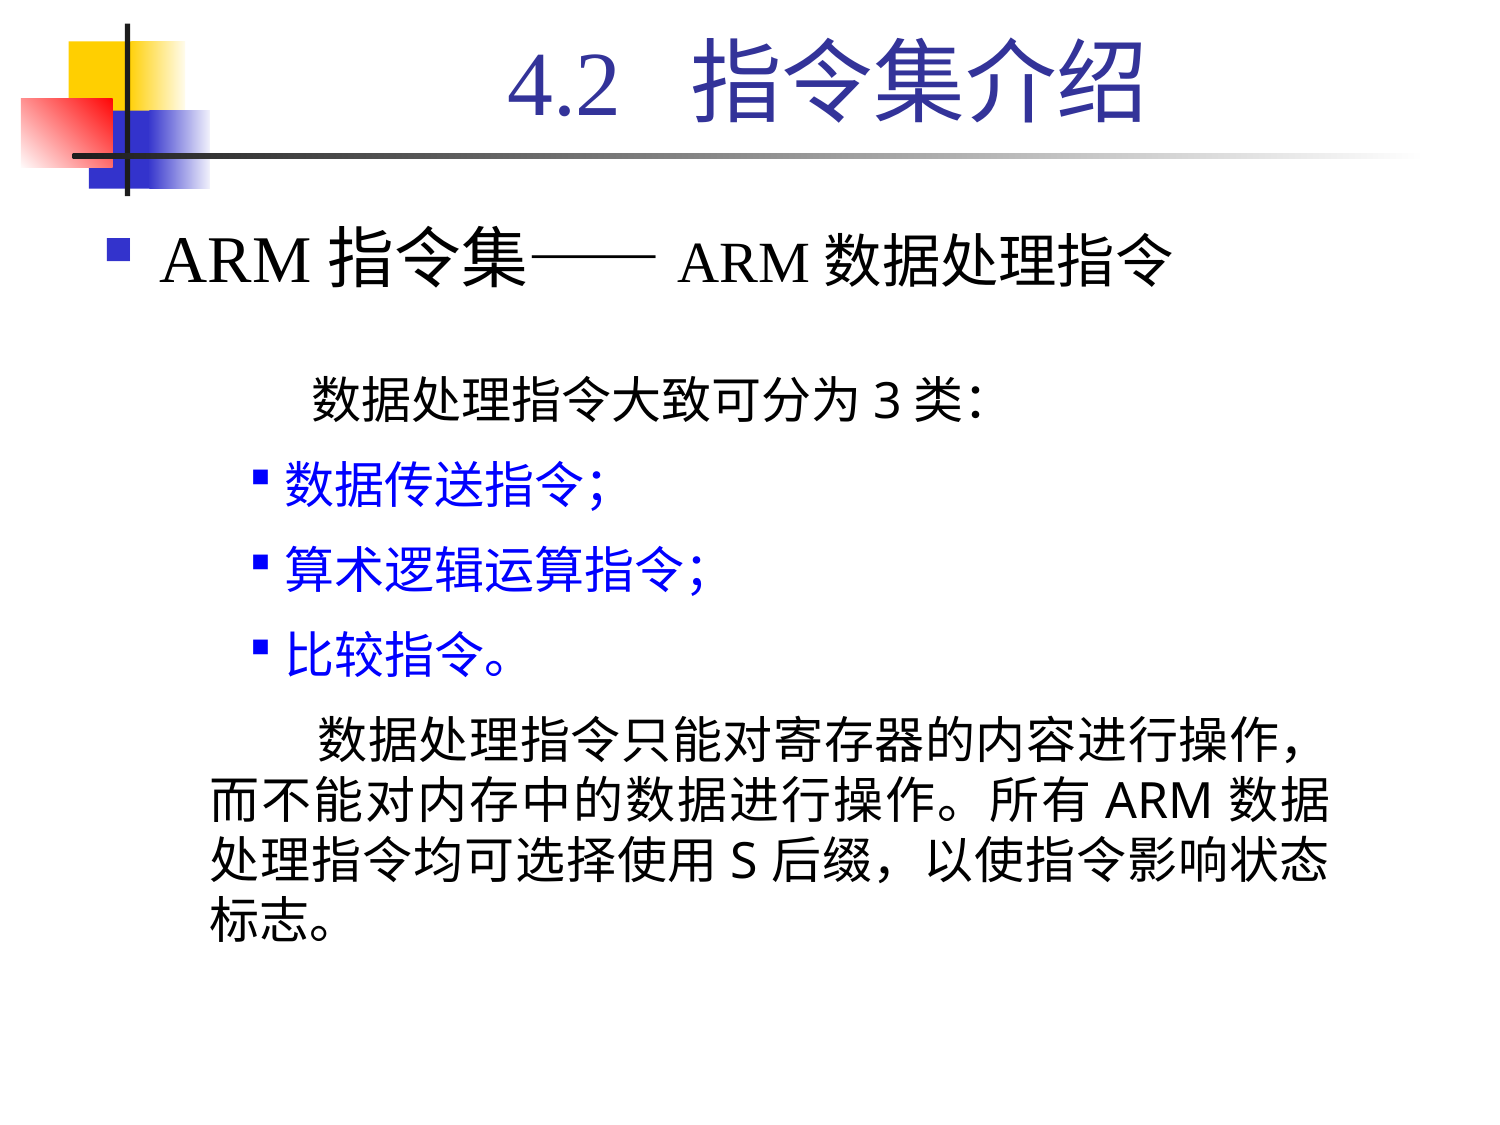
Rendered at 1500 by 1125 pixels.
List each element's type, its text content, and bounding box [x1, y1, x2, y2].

text_box 数据处理指令大致可分为3类： 数据传送指令； 算术逻辑运算指令； 比较指令。 数据处理指令只能对寄存器的内容进行操作，而不能对内存中的数据进行操作。所有ARM数据处理指令均可选择使用S后缀，以使指令影响状态标志。 [194, 361, 1345, 957]
title 4.2 指令集介绍 [188, 16, 1468, 142]
list ARM指令集——ARM数据处理指令 [88, 208, 1469, 347]
